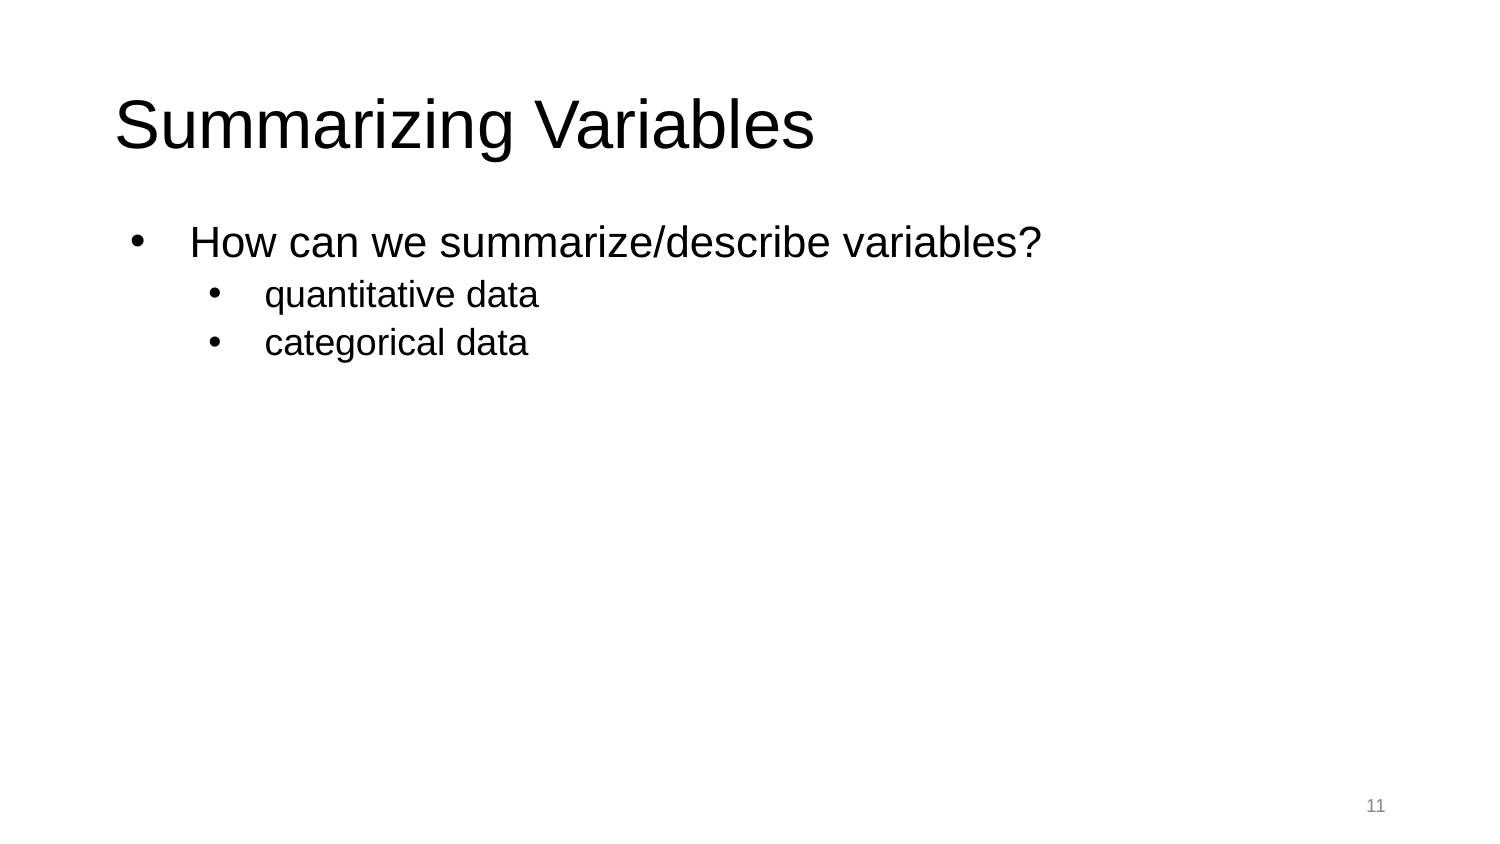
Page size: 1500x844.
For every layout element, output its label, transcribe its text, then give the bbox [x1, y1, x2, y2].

slide_number 11 [1059, 782, 1397, 827]
list How can we summarize/describe variables? quantitative data categorical data [103, 207, 1317, 762]
title Summarizing Variables [103, 44, 1398, 208]
